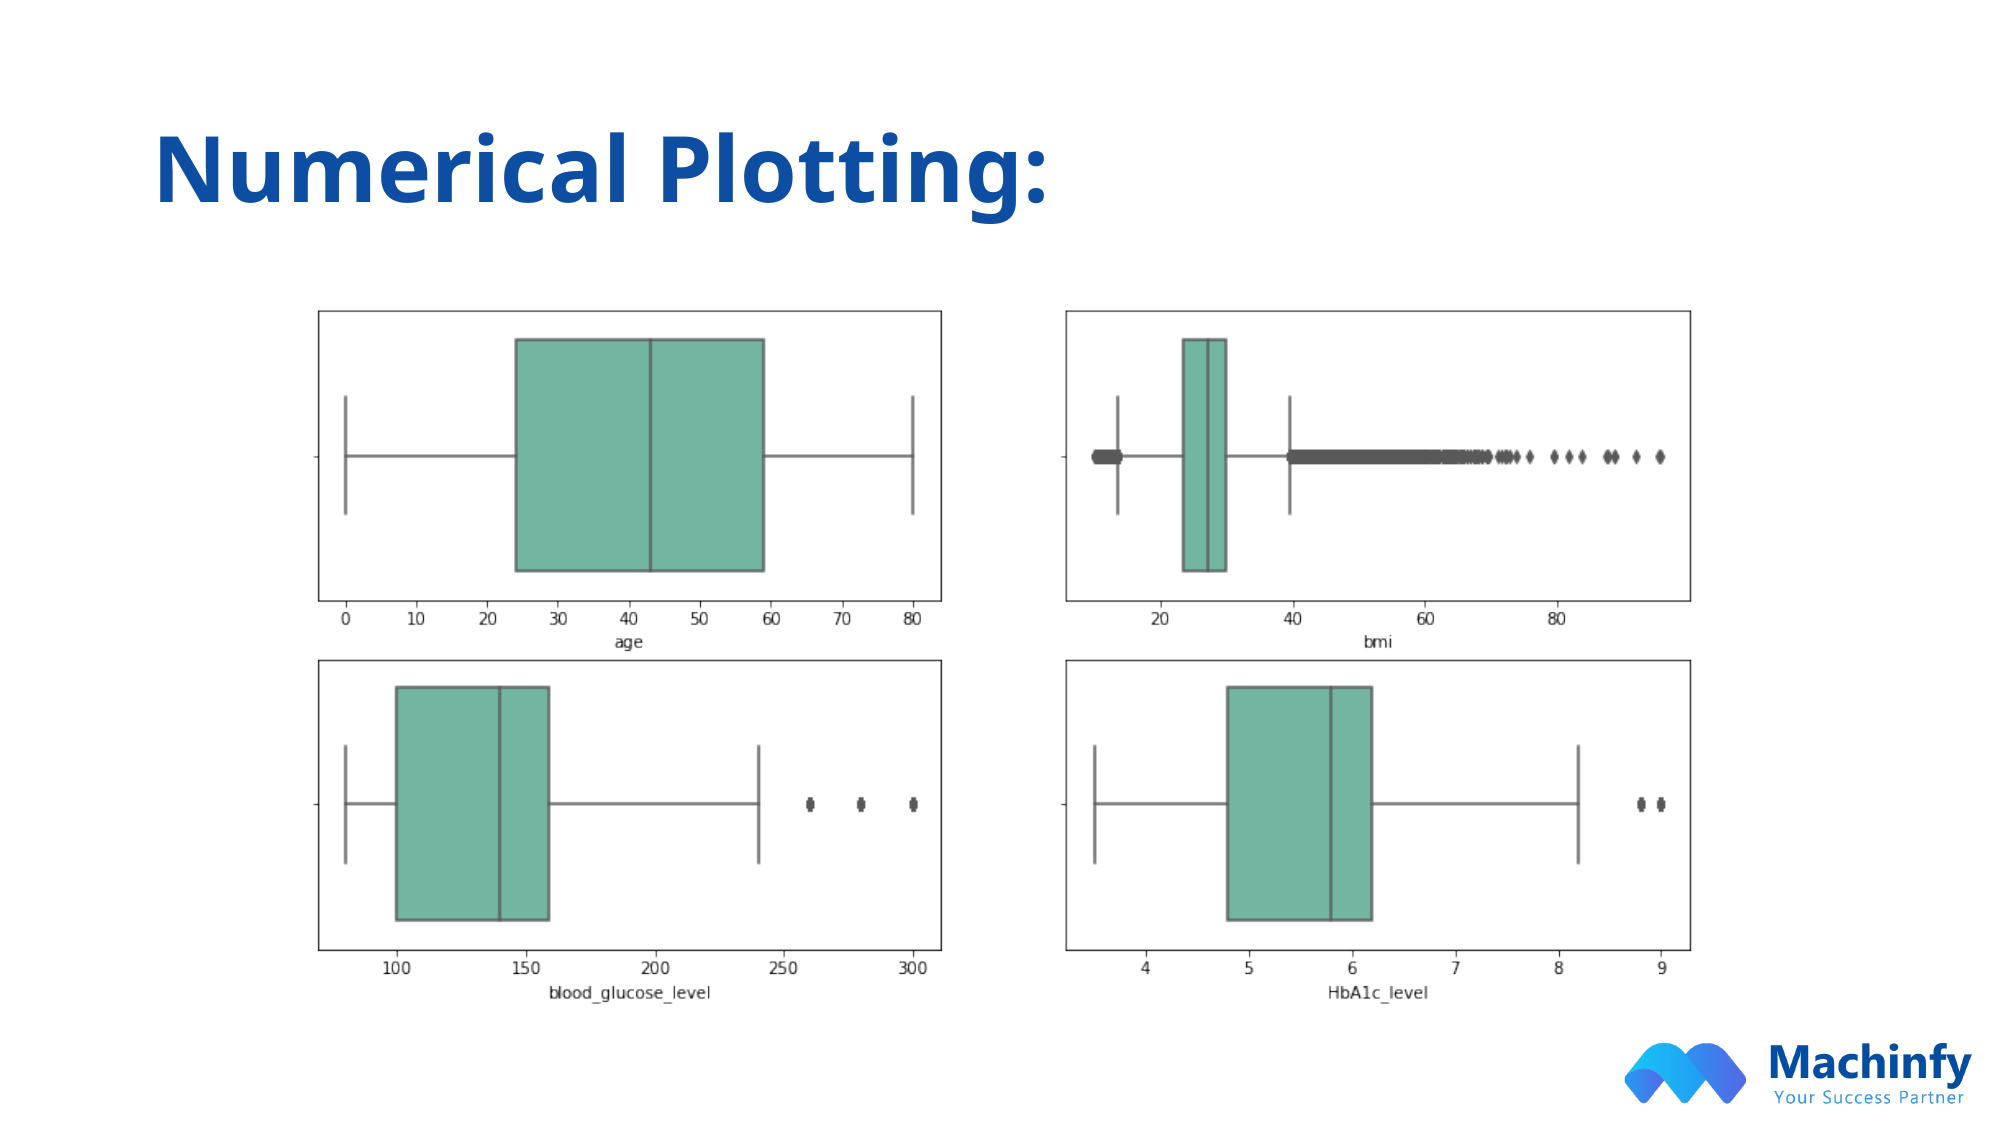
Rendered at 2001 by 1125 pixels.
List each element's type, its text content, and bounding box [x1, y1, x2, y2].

title Numerical Plotting: [137, 59, 1863, 278]
picture [1621, 1035, 1977, 1111]
picture [300, 299, 1700, 1014]
